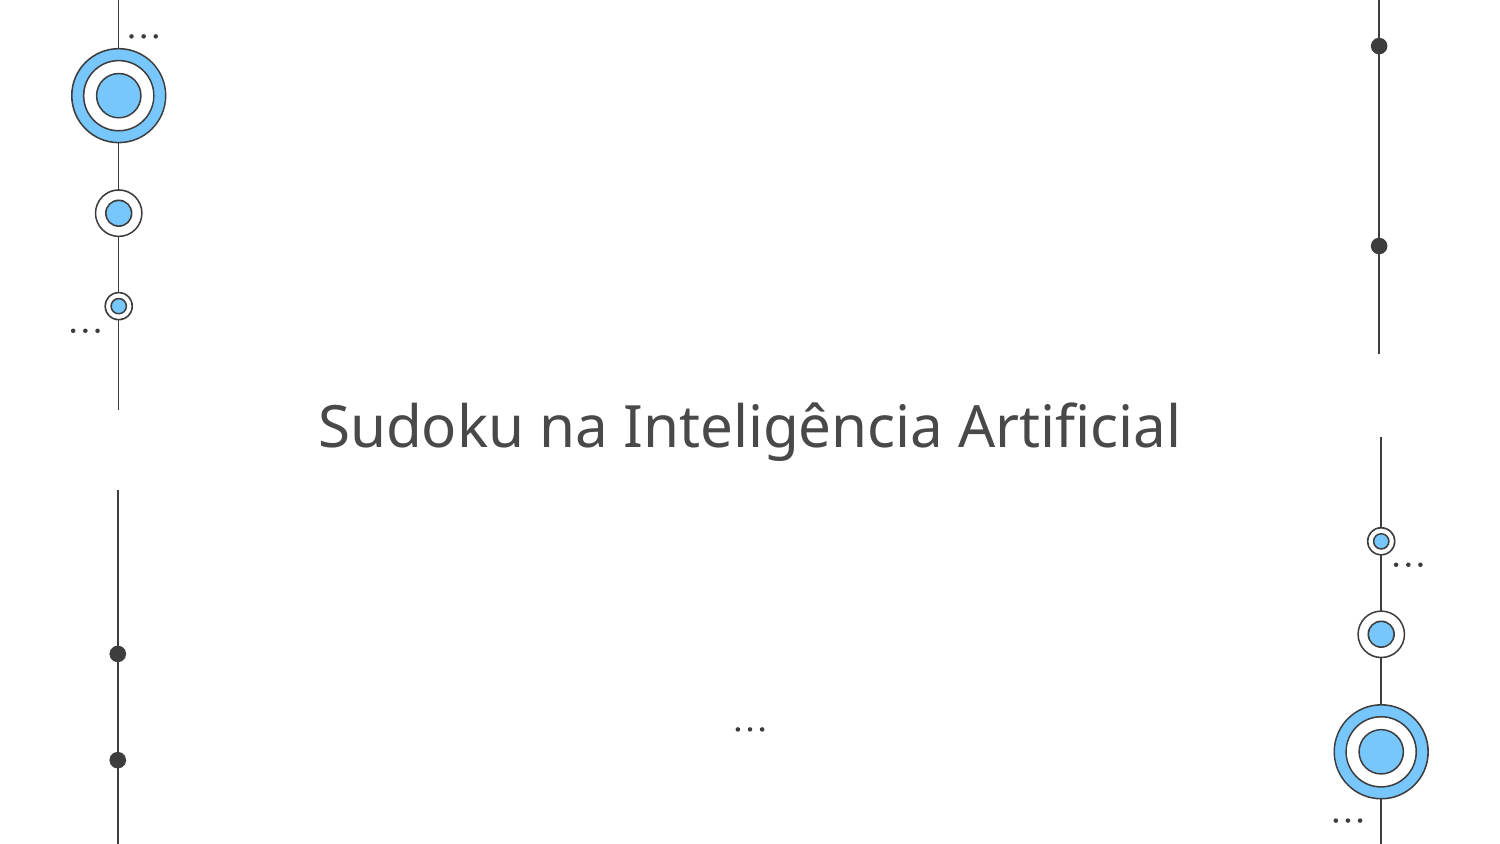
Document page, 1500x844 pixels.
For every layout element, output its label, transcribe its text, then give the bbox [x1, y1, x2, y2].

title Sudoku na Inteligência Artificial [286, 374, 1214, 470]
